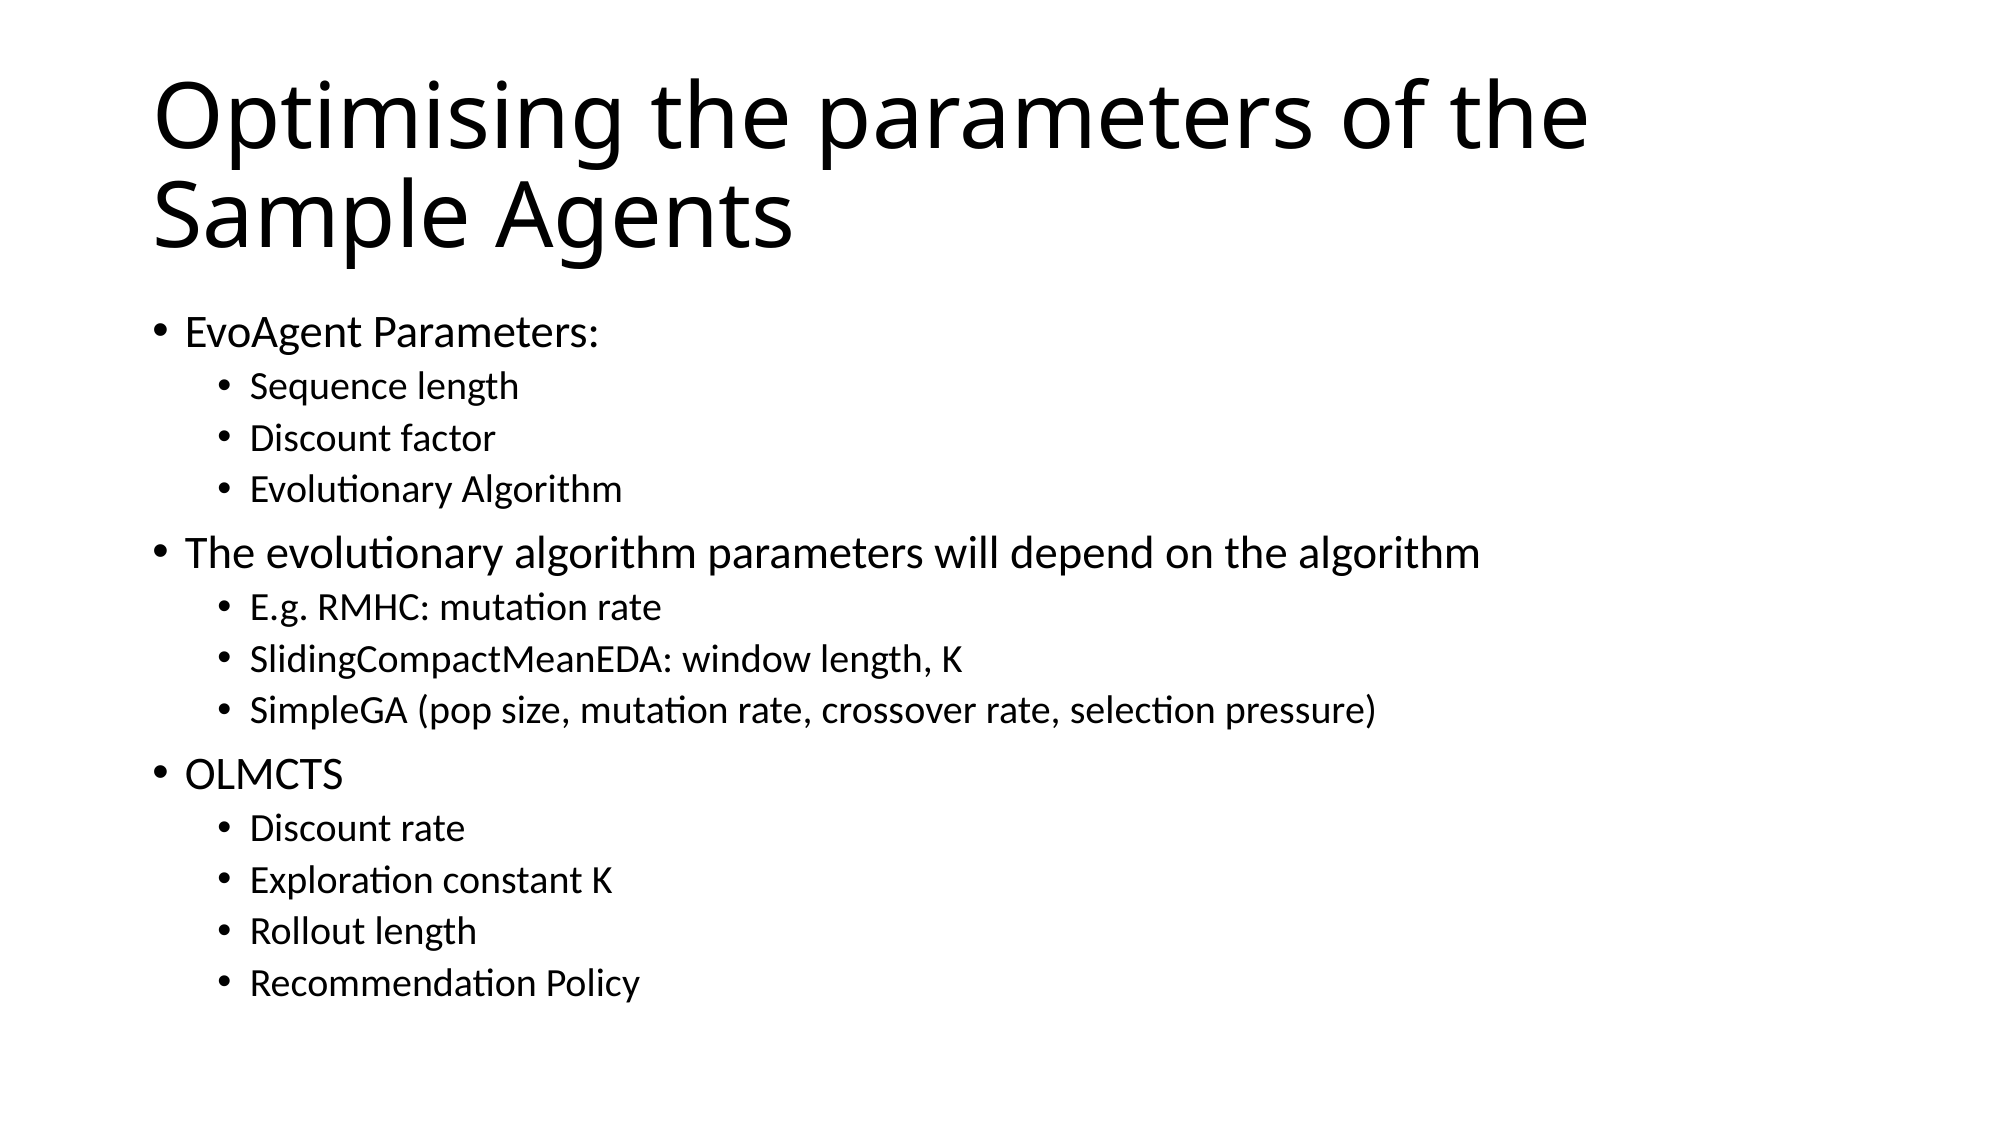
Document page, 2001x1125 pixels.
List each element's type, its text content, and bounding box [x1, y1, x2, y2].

list EvoAgent Parameters: Sequence length Discount factor Evolutionary Algorithm The evolutionary algorithm parameters will depend on the algorithm E.g. RMHC: mutation rate SlidingCompactMeanEDA: window length, K SimpleGA (pop size, mutation rate, crossover rate, selection pressure) OLMCTS Discount rate Exploration constant K Rollout length Recommendation Policy [137, 299, 1863, 1014]
title Optimising the parameters of the Sample Agents [137, 59, 1863, 278]
